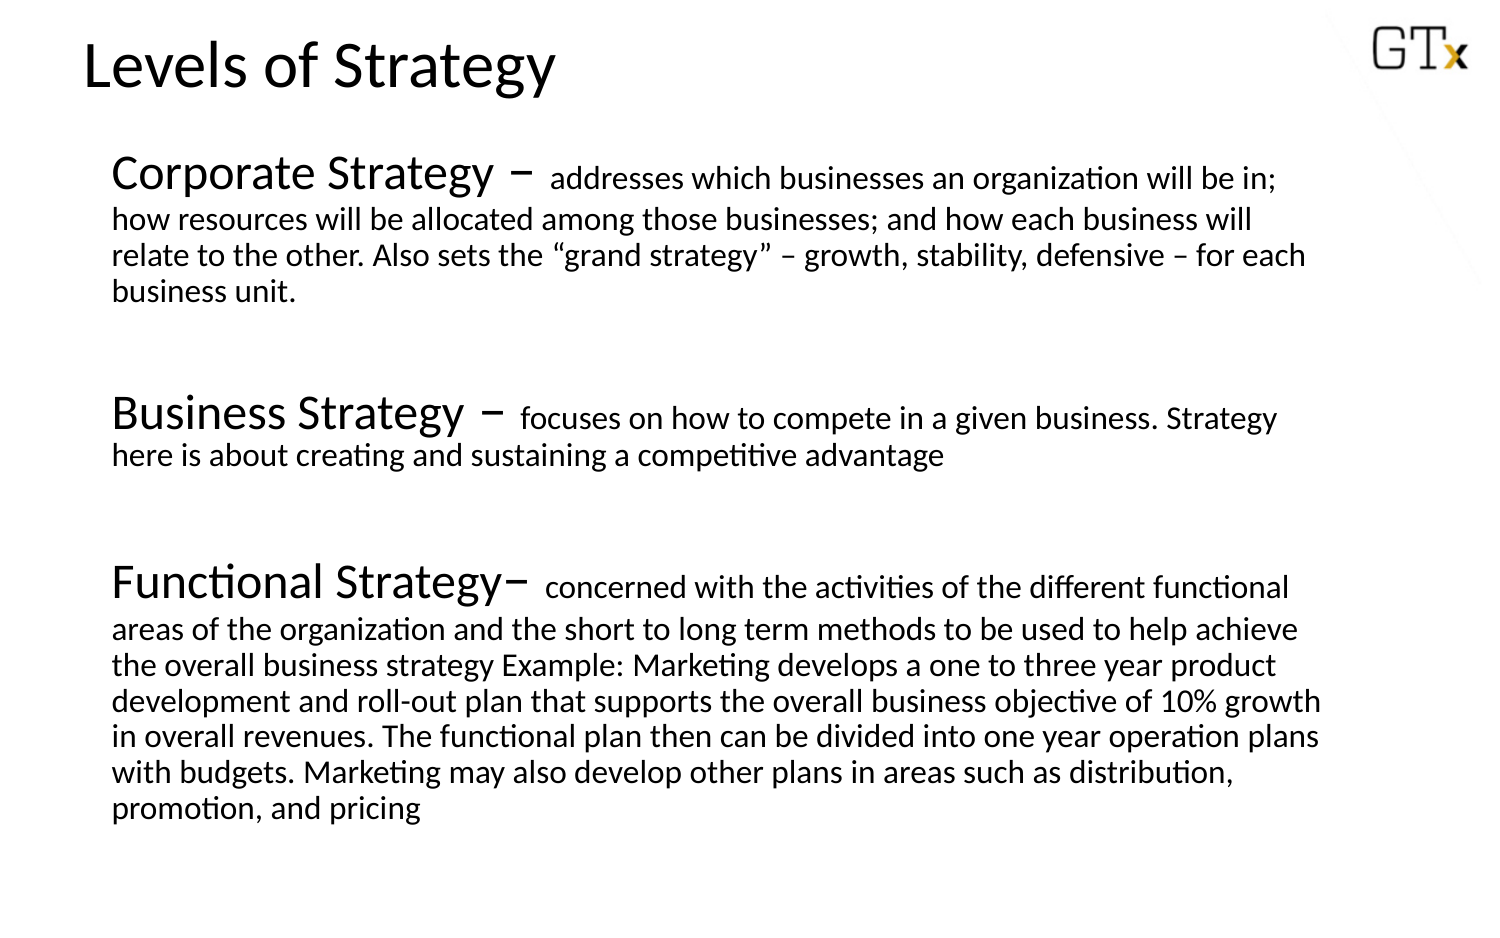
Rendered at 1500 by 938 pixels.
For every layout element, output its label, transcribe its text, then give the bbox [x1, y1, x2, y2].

list Corporate Strategy – addresses which businesses an organization will be in; how resources will be allocated among those businesses; and how each business will relate to the other. Also sets the “grand strategy” – growth, stability, defensive – for each business unit. Business Strategy – focuses on how to compete in a given business. Strategy here is about creating and sustaining a competitive advantage Functional Strategy– concerned with the activities of the different functional areas of the organization and the short to long term methods to be used to help achieve the overall business strategy Example: Marketing develops a one to three year product development and roll-out plan that supports the overall business objective of 10% growth in overall revenues. The functional plan then can be divided into one year operation plans with budgets. Marketing may also develop other plans in areas such as distribution, promotion, and pricing [96, 131, 1350, 892]
picture [0, 0, 1500, 312]
title Levels of Strategy [68, 18, 1043, 103]
